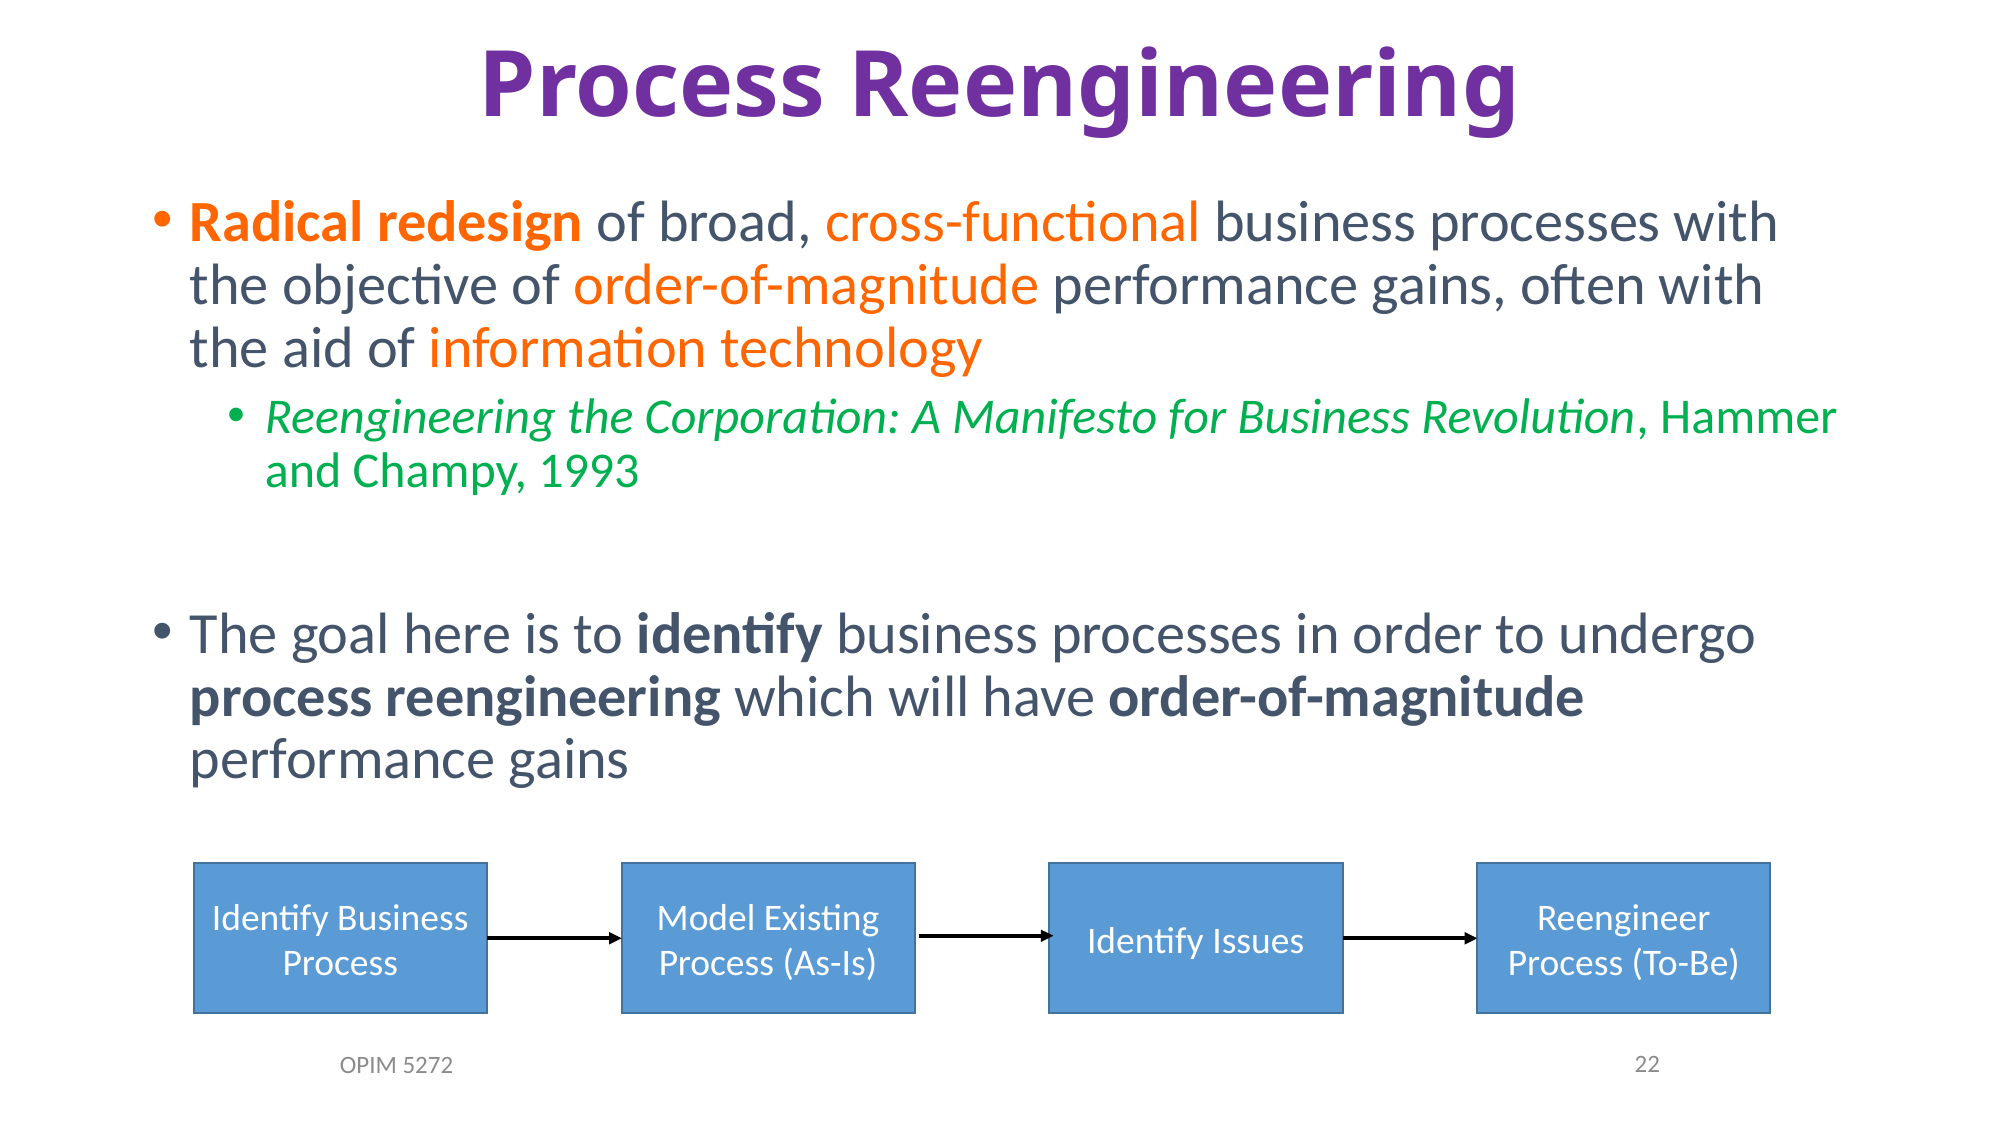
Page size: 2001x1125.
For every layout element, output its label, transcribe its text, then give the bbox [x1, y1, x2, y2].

text_box Reengineer Process (To-Be) [1476, 862, 1771, 1014]
title Process Reengineering [137, 18, 1863, 156]
slide_number 22 [1325, 1025, 1675, 1100]
text_box Identify Issues [1048, 862, 1344, 1014]
text_box Identify Business Process [193, 862, 488, 1014]
list Radical redesign of broad, cross-functional business processes with the objective of order-of-magnitude performance gains, often with the aid of information technology Reengineering the Corporation: A Manifesto for Business Revolution, Hammer and Champy, 1993 The goal here is to identify business processes in order to undergo process reengineering which will have order-of-magnitude performance gains [137, 183, 1863, 1014]
text_box Model Existing Process (As-Is) [621, 862, 916, 1014]
slide_number OPIM 5272 [324, 1024, 675, 1103]
